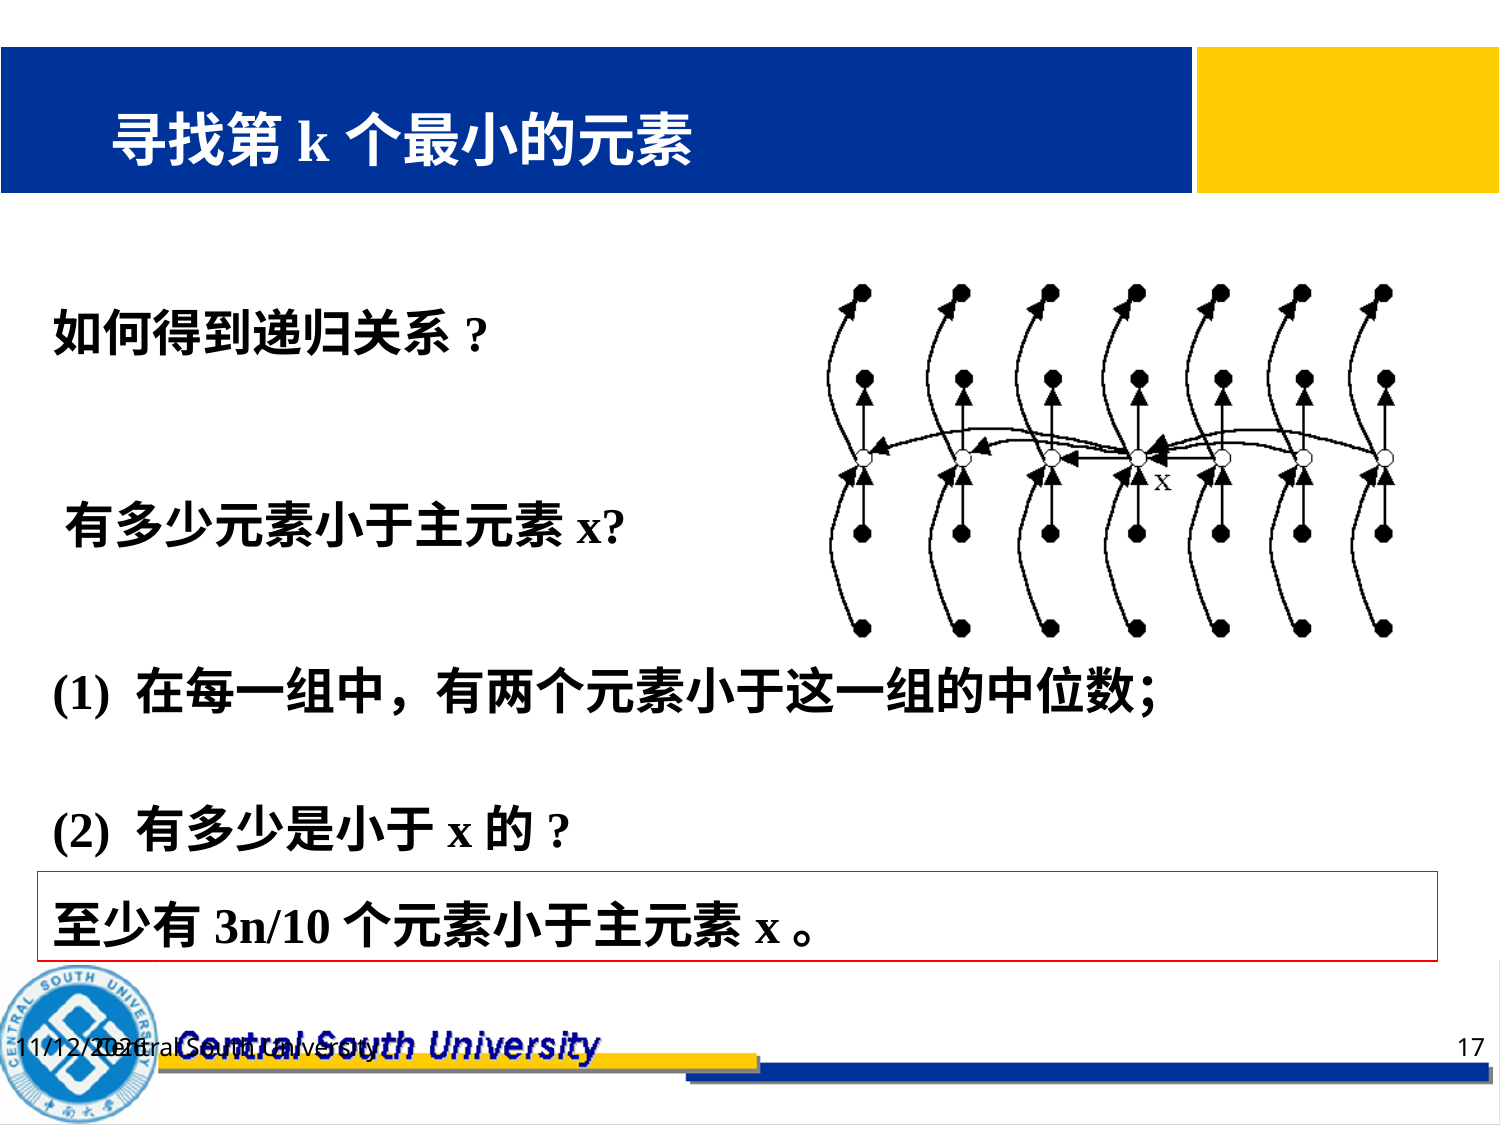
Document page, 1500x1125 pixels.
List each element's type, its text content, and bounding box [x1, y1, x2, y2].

text_box 有多少元素小于主元素x? [49, 470, 798, 561]
picture [803, 274, 1413, 649]
text_box 至少有3n/10个元素小于主元素x。 [37, 871, 1438, 962]
slide_number 17 [1175, 1024, 1500, 1103]
picture [0, 961, 1500, 1125]
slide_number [0, 1024, 325, 1103]
text_box 如何得到递归关系? [37, 278, 799, 369]
text_box (1) 在每一组中，有两个元素小于这一组的中位数； [37, 637, 1438, 728]
title 寻找第k个最小的元素 [94, 0, 1407, 181]
footer Central South University [325, 1024, 475, 1103]
text_box (2) 有多少是小于x的? [37, 774, 1213, 865]
